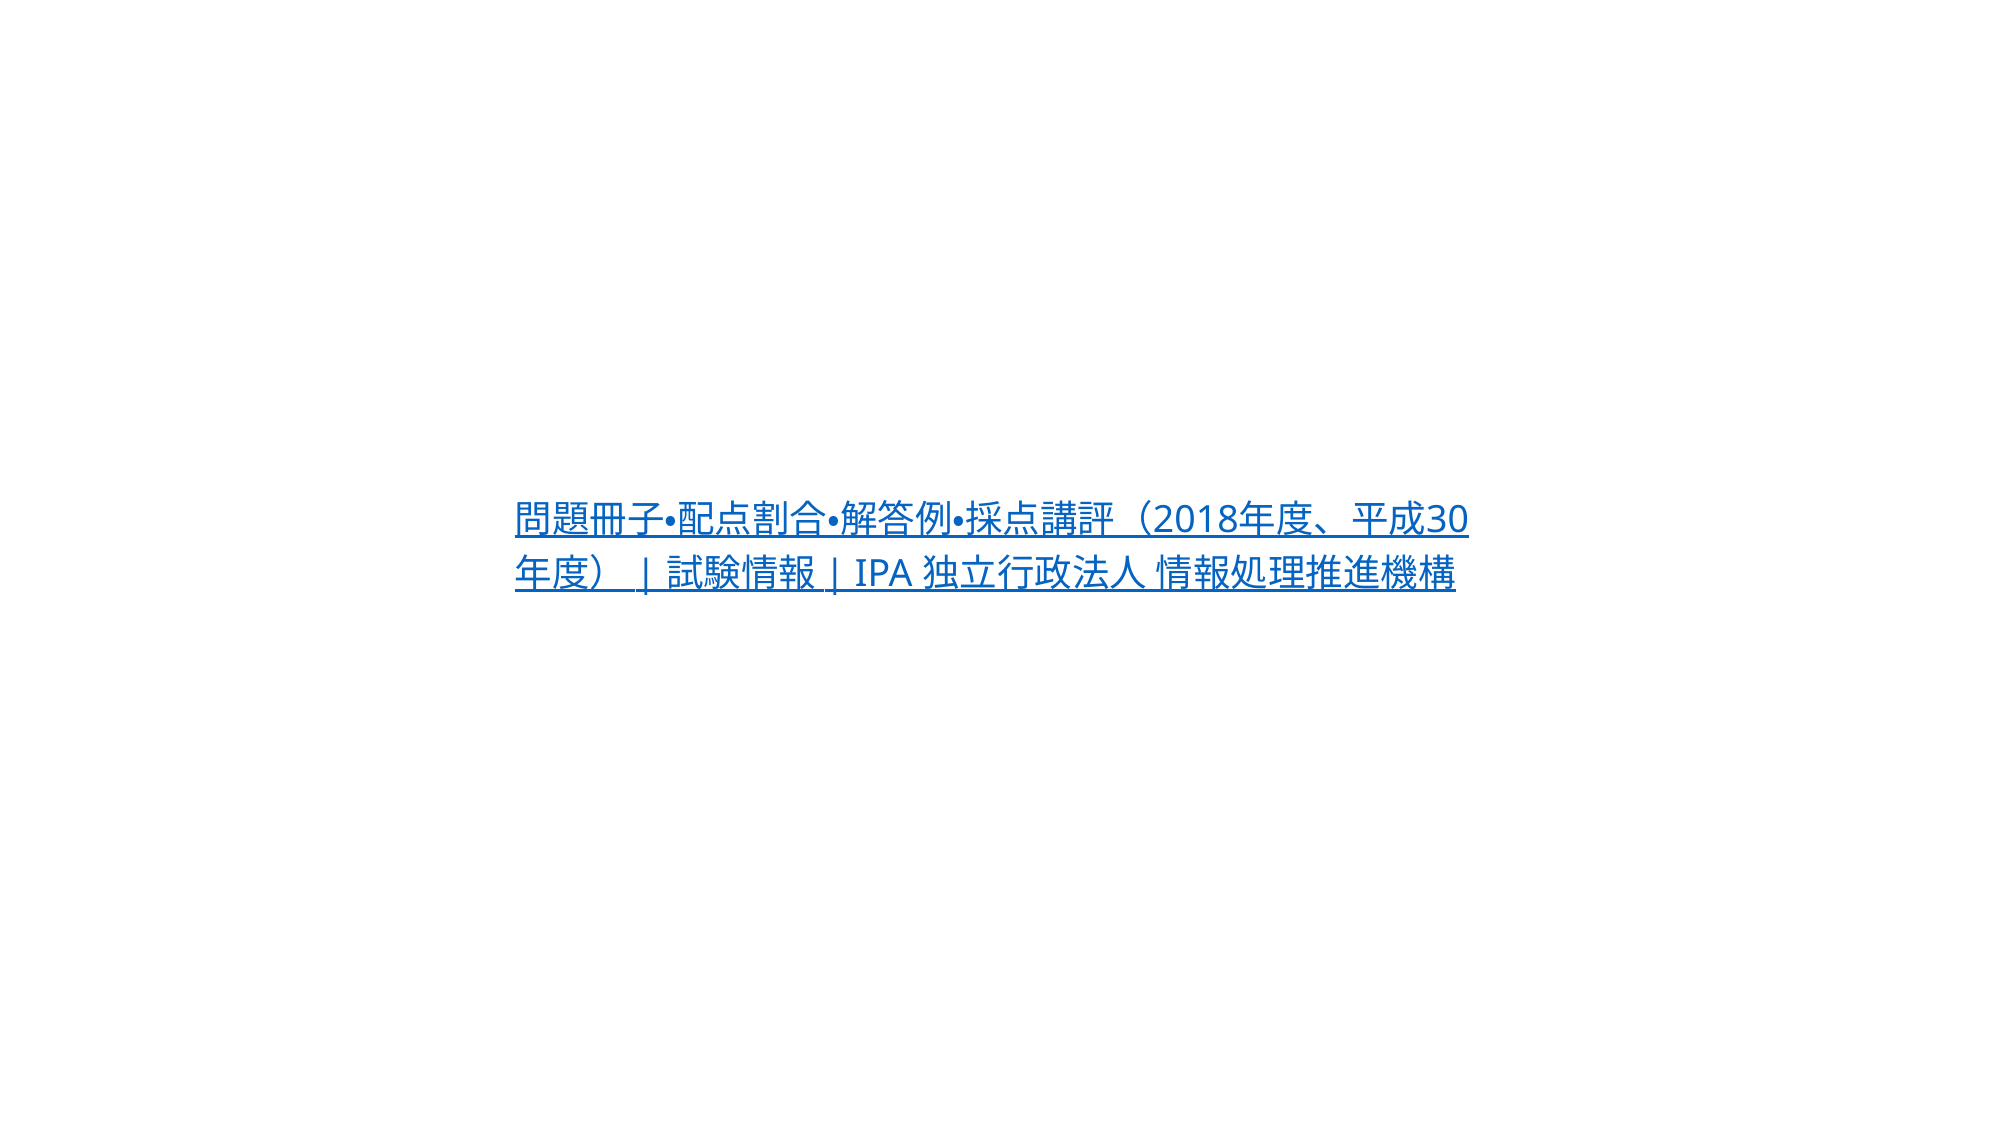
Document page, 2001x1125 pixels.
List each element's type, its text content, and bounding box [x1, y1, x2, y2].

text_box 問題冊子・配点割合・解答例・採点講評（2018年度、平成30年度） | 試験情報 | IPA 独立行政法人 情報処理推進機構 [499, 487, 1500, 611]
